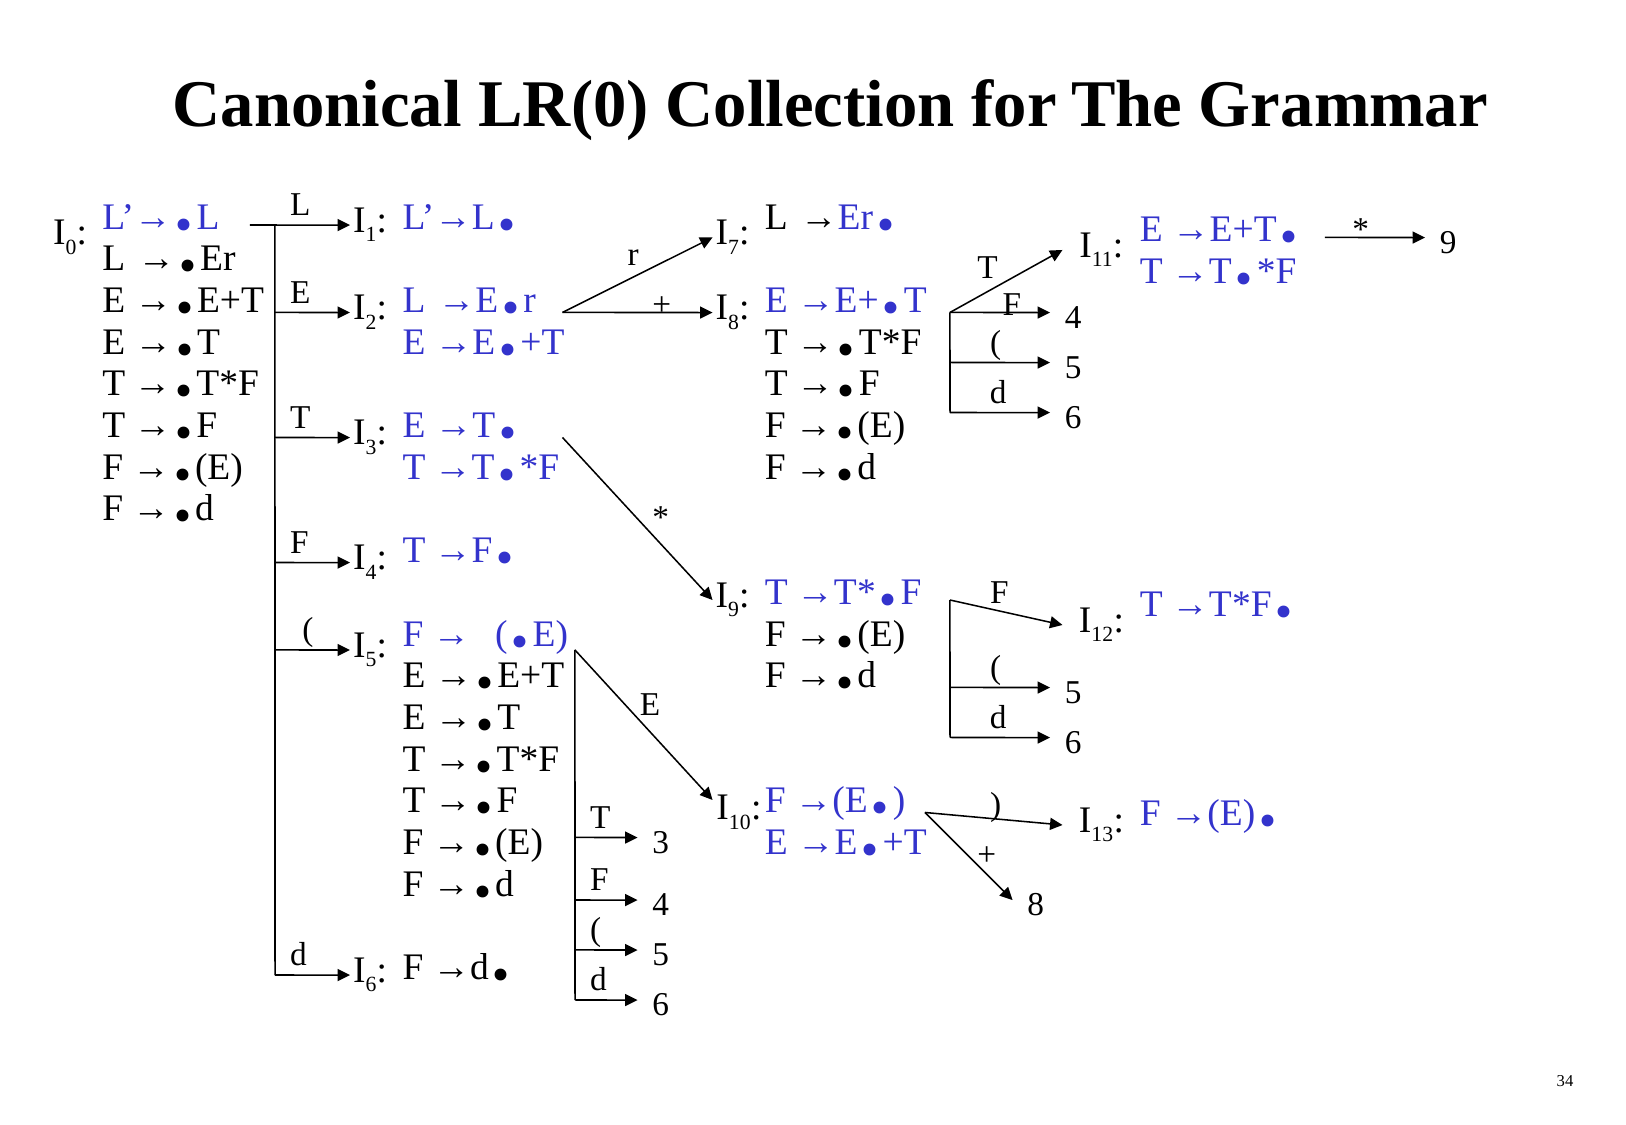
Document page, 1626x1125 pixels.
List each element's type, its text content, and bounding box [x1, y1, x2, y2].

text_box [648, 730, 713, 800]
text_box E [625, 674, 676, 730]
text_box 5 [1050, 662, 1097, 718]
text_box 6 [637, 980, 685, 1030]
text_box + [962, 824, 1012, 880]
text_box [1385, 231, 1425, 244]
text_box I1: [338, 187, 403, 254]
text_box I11: [1064, 212, 1139, 279]
text_box [1022, 406, 1050, 419]
text_box L →Er. E →E+.T T →.T*F T →.F F →.(E) F →.d T →T*.F F →.(E) F →.d F →(E.) E →E.+T [749, 199, 942, 924]
text_box 3 [637, 812, 685, 868]
text_box L’→L. L →E.r E →E.+T E →T. T →T.*F T →F. F → (.E) E →.E+T E →.T T →.T*F T →.F F →.(E) F →.d F →d. [387, 199, 584, 1007]
text_box 9 [1425, 212, 1472, 268]
text_box ( [575, 899, 616, 949]
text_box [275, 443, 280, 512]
text_box ) [975, 774, 1016, 830]
text_box [1022, 731, 1050, 744]
text_box [622, 993, 637, 1007]
text_box ( [975, 312, 1016, 362]
text_box * [637, 487, 685, 543]
text_box ( [287, 599, 329, 655]
text_box d [975, 362, 1022, 418]
text_box F [575, 849, 624, 905]
text_box [326, 431, 350, 444]
text_box I7: [700, 199, 765, 266]
text_box 4 [1050, 287, 1097, 343]
text_box F [275, 512, 324, 568]
title Canonical LR(0) Collection for The Grammar [62, 24, 1601, 176]
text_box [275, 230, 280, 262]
text_box I3: [338, 399, 403, 466]
text_box [1022, 681, 1050, 694]
slide_number 34 [1249, 1062, 1589, 1101]
text_box T [575, 787, 626, 843]
text_box I4: [338, 524, 403, 591]
text_box [1018, 249, 1063, 274]
text_box T [962, 237, 1013, 293]
text_box I9: [700, 562, 765, 629]
text_box [654, 237, 713, 267]
text_box [322, 968, 350, 982]
text_box d [975, 687, 1022, 743]
text_box [324, 556, 350, 569]
text_box [329, 643, 350, 657]
text_box [326, 306, 350, 319]
text_box [687, 306, 713, 319]
text_box T [275, 387, 326, 443]
text_box [1036, 306, 1050, 319]
text_box [1016, 817, 1063, 831]
text_box [1022, 356, 1050, 369]
text_box [659, 543, 713, 601]
text_box [624, 893, 637, 907]
text_box I5: [338, 612, 403, 679]
text_box L’→.L L →.Er E →.E+T E →.T T →.T*F T →.F F →.(E) F →.d [87, 199, 275, 549]
text_box I0: [38, 199, 103, 266]
text_box E →E+T. T →T.*F T →T*F. F →(E). [1124, 212, 1317, 853]
text_box r [612, 224, 654, 280]
text_box F [975, 562, 1024, 618]
text_box F [987, 274, 1036, 330]
text_box E [275, 262, 326, 318]
text_box d [275, 924, 322, 980]
text_box I10: [701, 774, 777, 841]
text_box 8 [1012, 874, 1060, 930]
text_box I12: [1064, 587, 1139, 654]
text_box [992, 880, 1012, 900]
text_box 5 [1050, 343, 1097, 393]
text_box [622, 943, 637, 957]
text_box + [637, 274, 687, 330]
text_box [1024, 616, 1063, 629]
text_box ( [975, 637, 1016, 687]
text_box I8: [700, 274, 765, 341]
text_box 6 [1050, 393, 1097, 443]
text_box 5 [637, 930, 685, 980]
text_box [326, 218, 350, 232]
text_box [625, 831, 637, 844]
text_box I2: [338, 274, 403, 341]
text_box 6 [1050, 718, 1097, 768]
text_box I6: [338, 937, 403, 1004]
text_box L [275, 174, 326, 230]
text_box 4 [637, 874, 685, 930]
text_box * [1337, 199, 1385, 255]
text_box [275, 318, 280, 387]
text_box I13: [1064, 787, 1139, 854]
text_box d [575, 949, 622, 1005]
